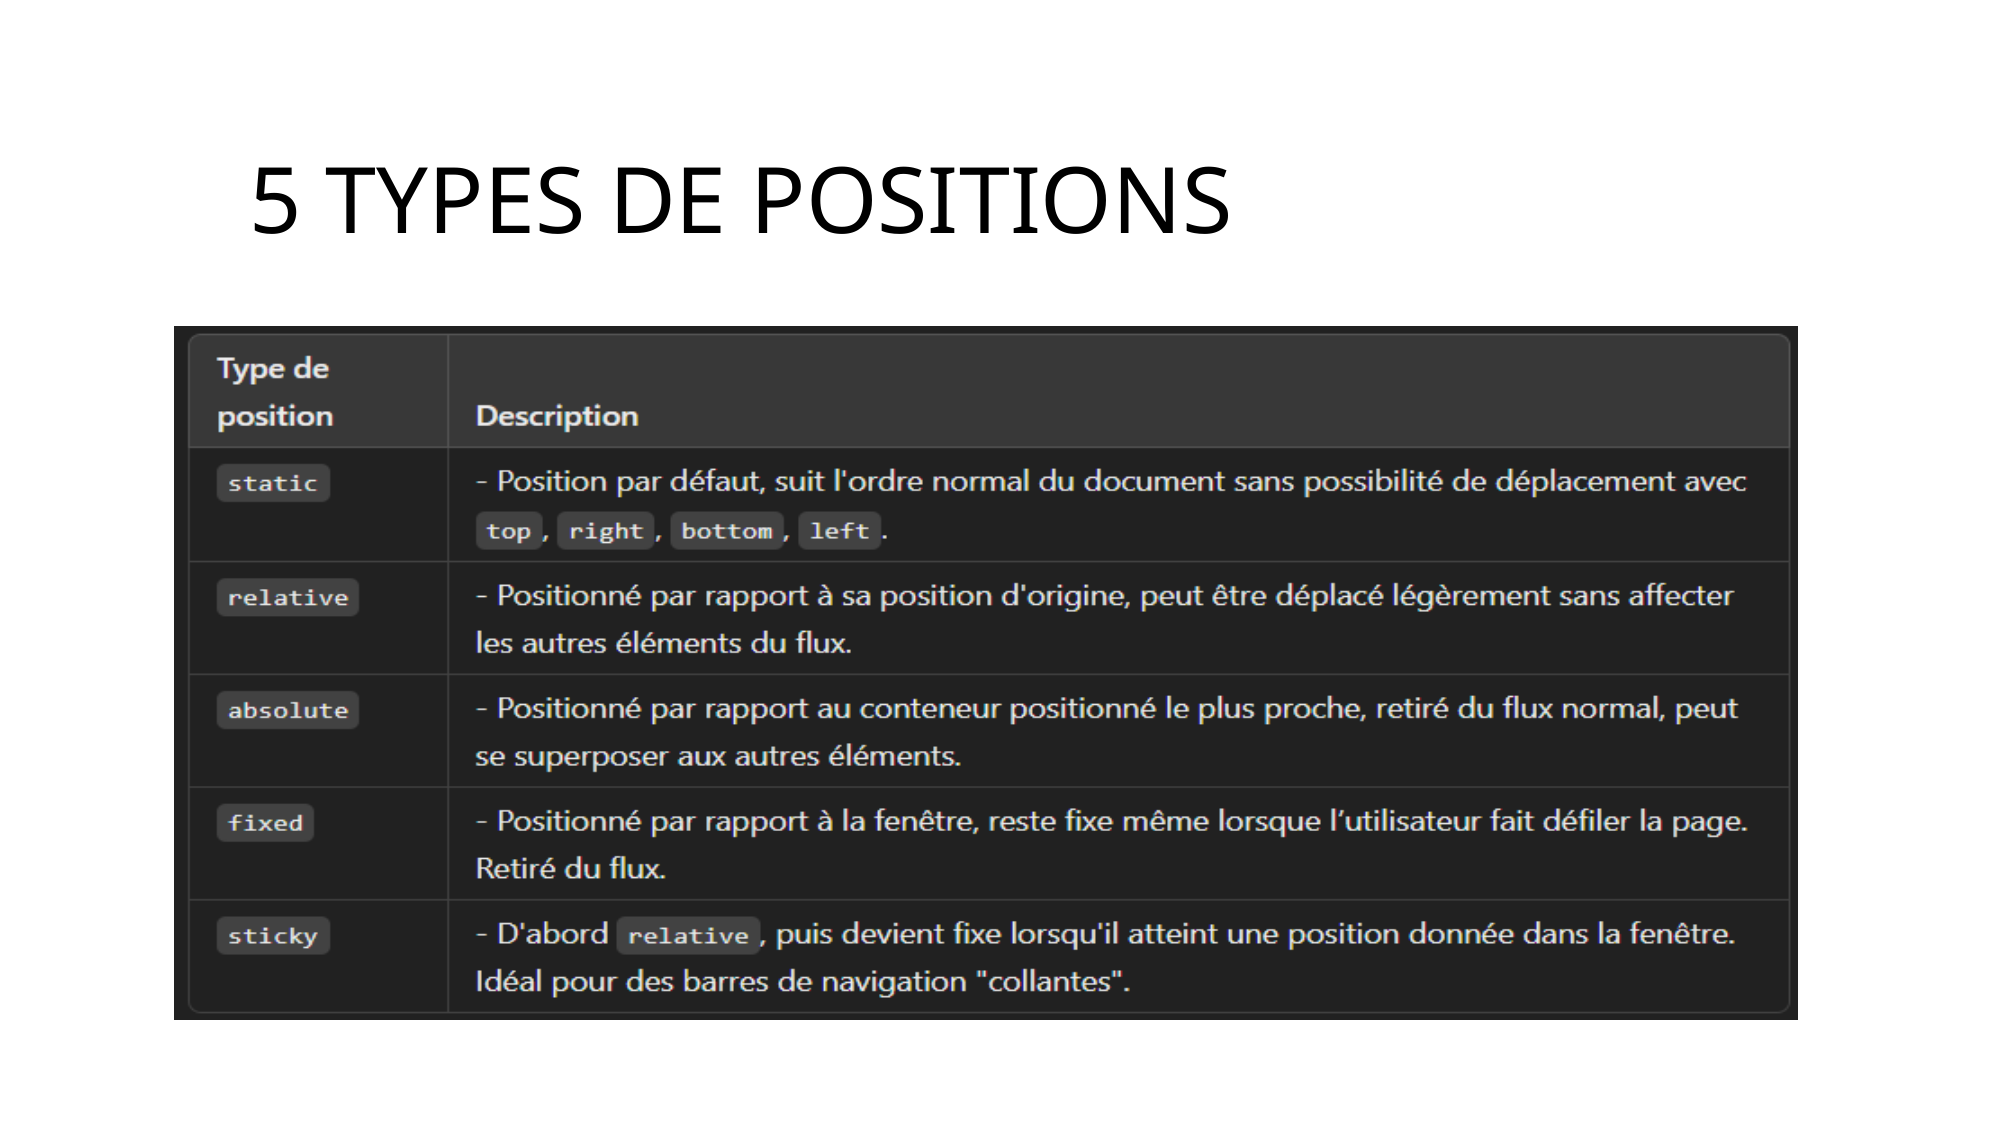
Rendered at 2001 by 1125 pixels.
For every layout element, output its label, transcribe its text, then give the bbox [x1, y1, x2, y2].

picture [174, 326, 1798, 1020]
title 5 TYPES DE POSITIONS [234, 133, 1750, 274]
